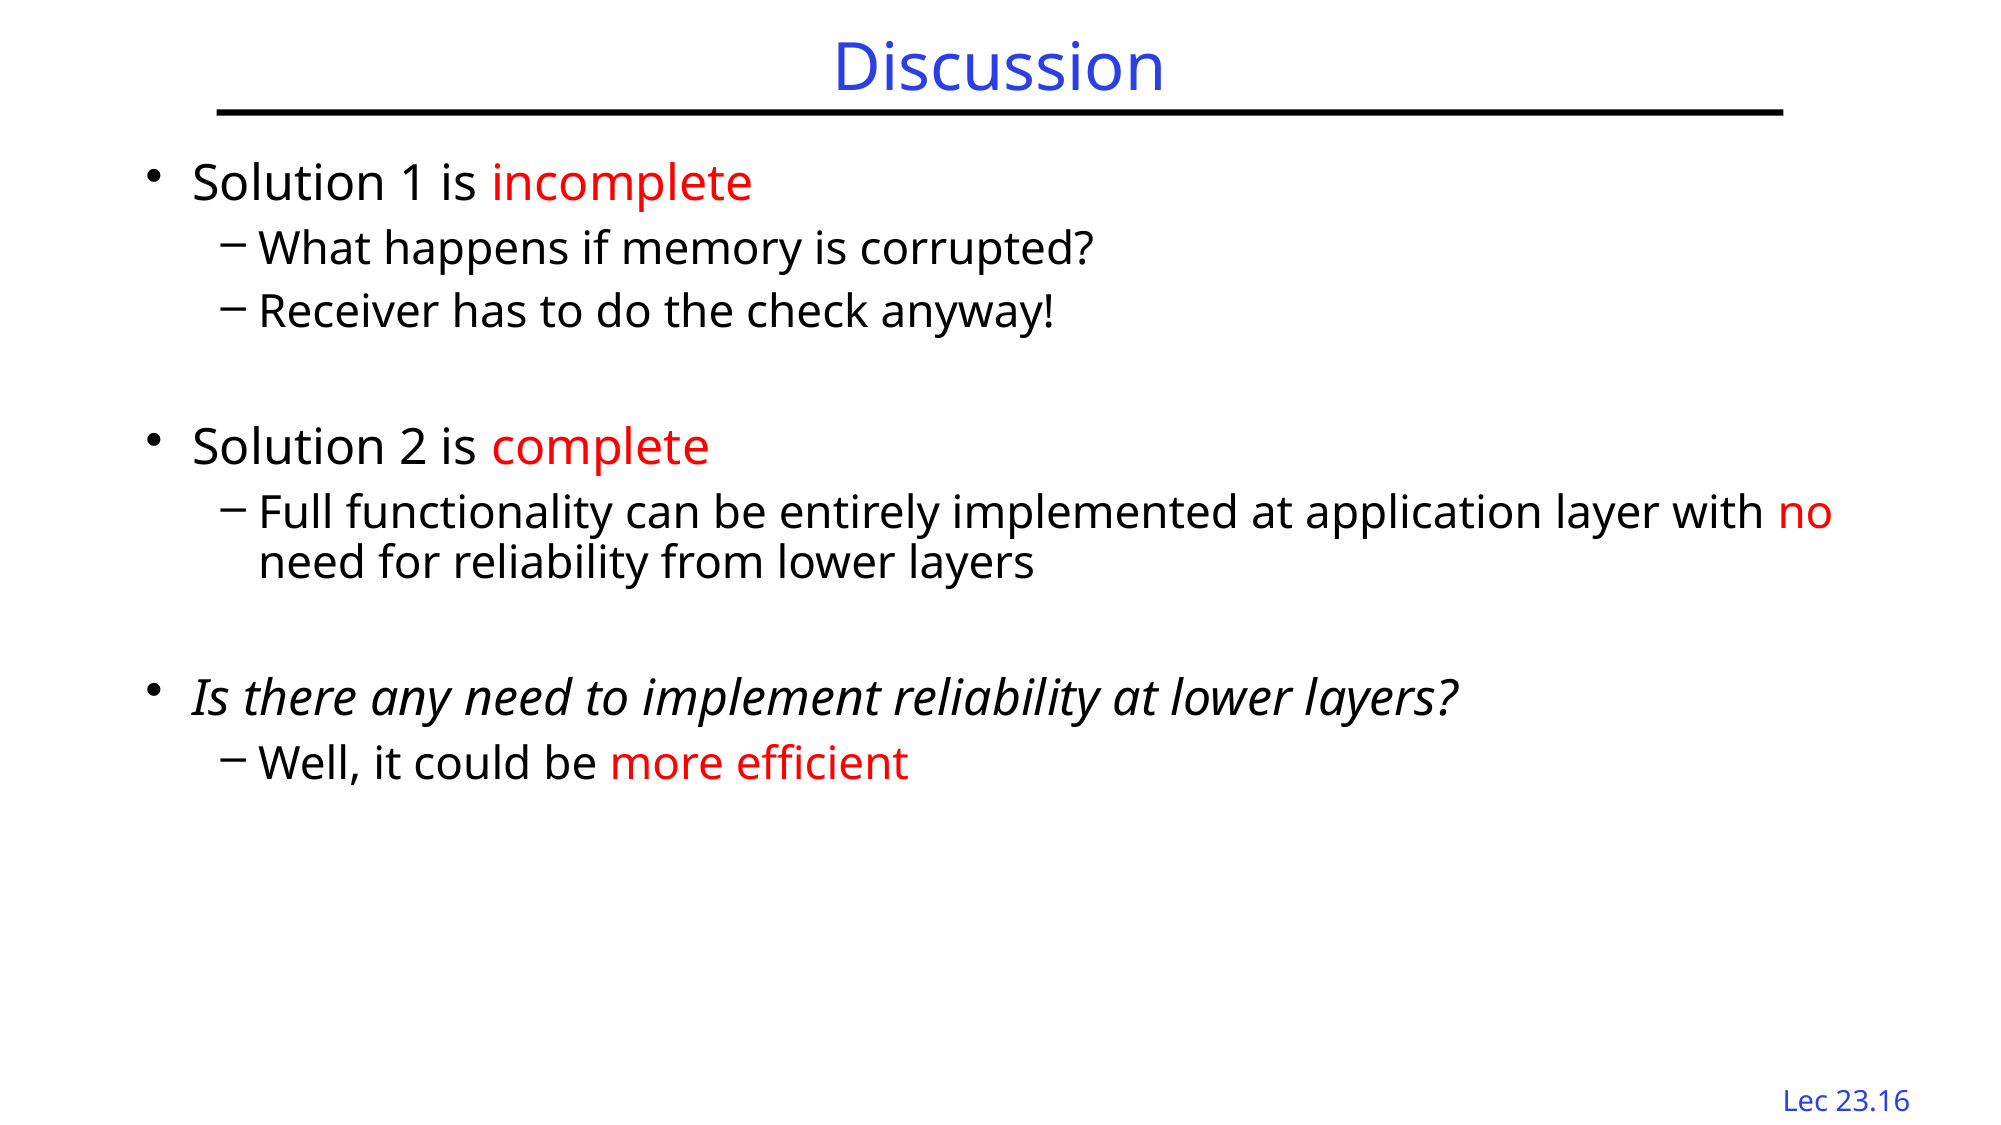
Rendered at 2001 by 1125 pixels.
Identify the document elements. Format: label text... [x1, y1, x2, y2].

list Solution 1 is incomplete What happens if memory is corrupted? Receiver has to do the check anyway! Solution 2 is complete Full functionality can be entirely implemented at application layer with no need for reliability from lower layers Is there any need to implement reliability at lower layers? Well, it could be more efficient [130, 149, 1900, 911]
title Discussion [216, 24, 1784, 113]
